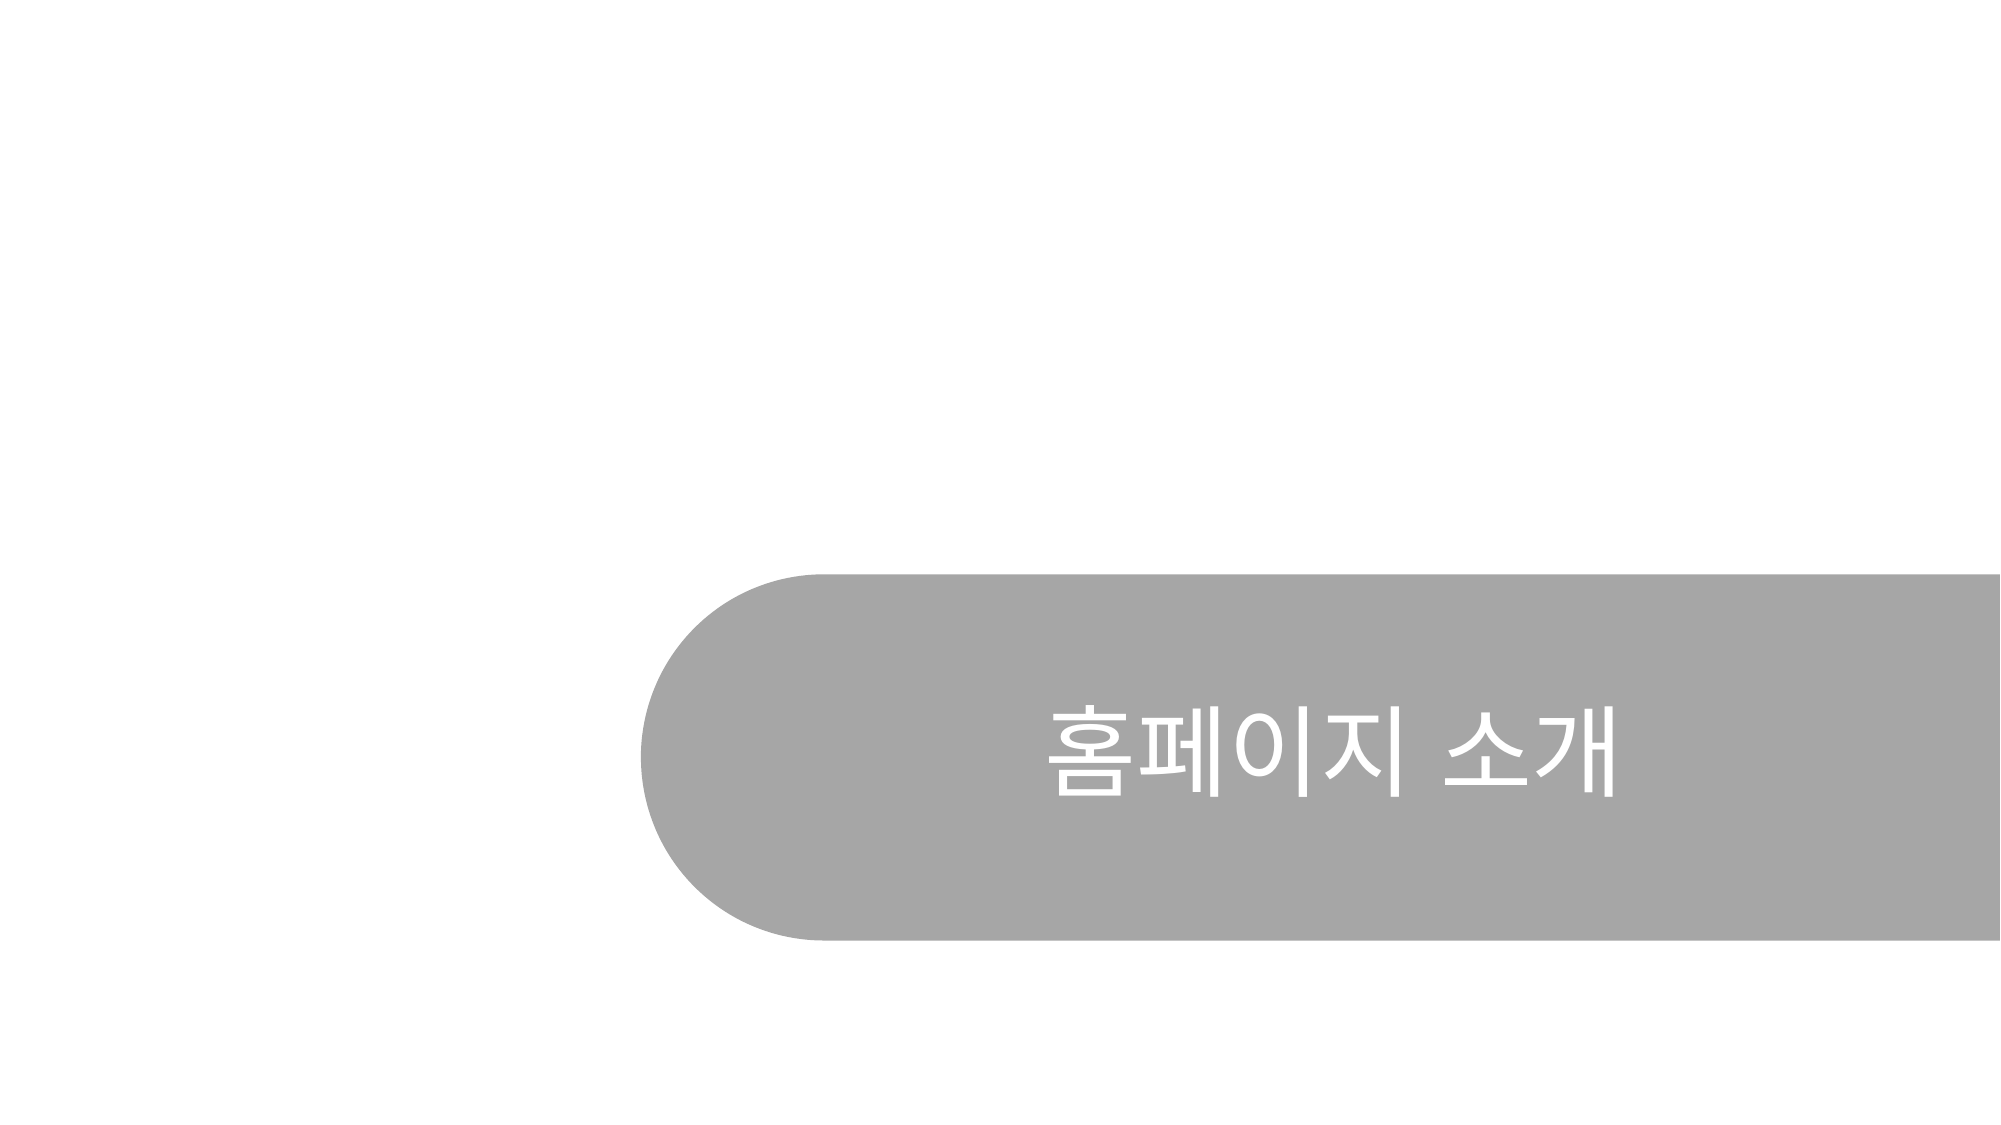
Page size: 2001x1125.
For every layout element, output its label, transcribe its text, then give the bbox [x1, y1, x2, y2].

list 홈페이지 소개 [694, 727, 1975, 787]
